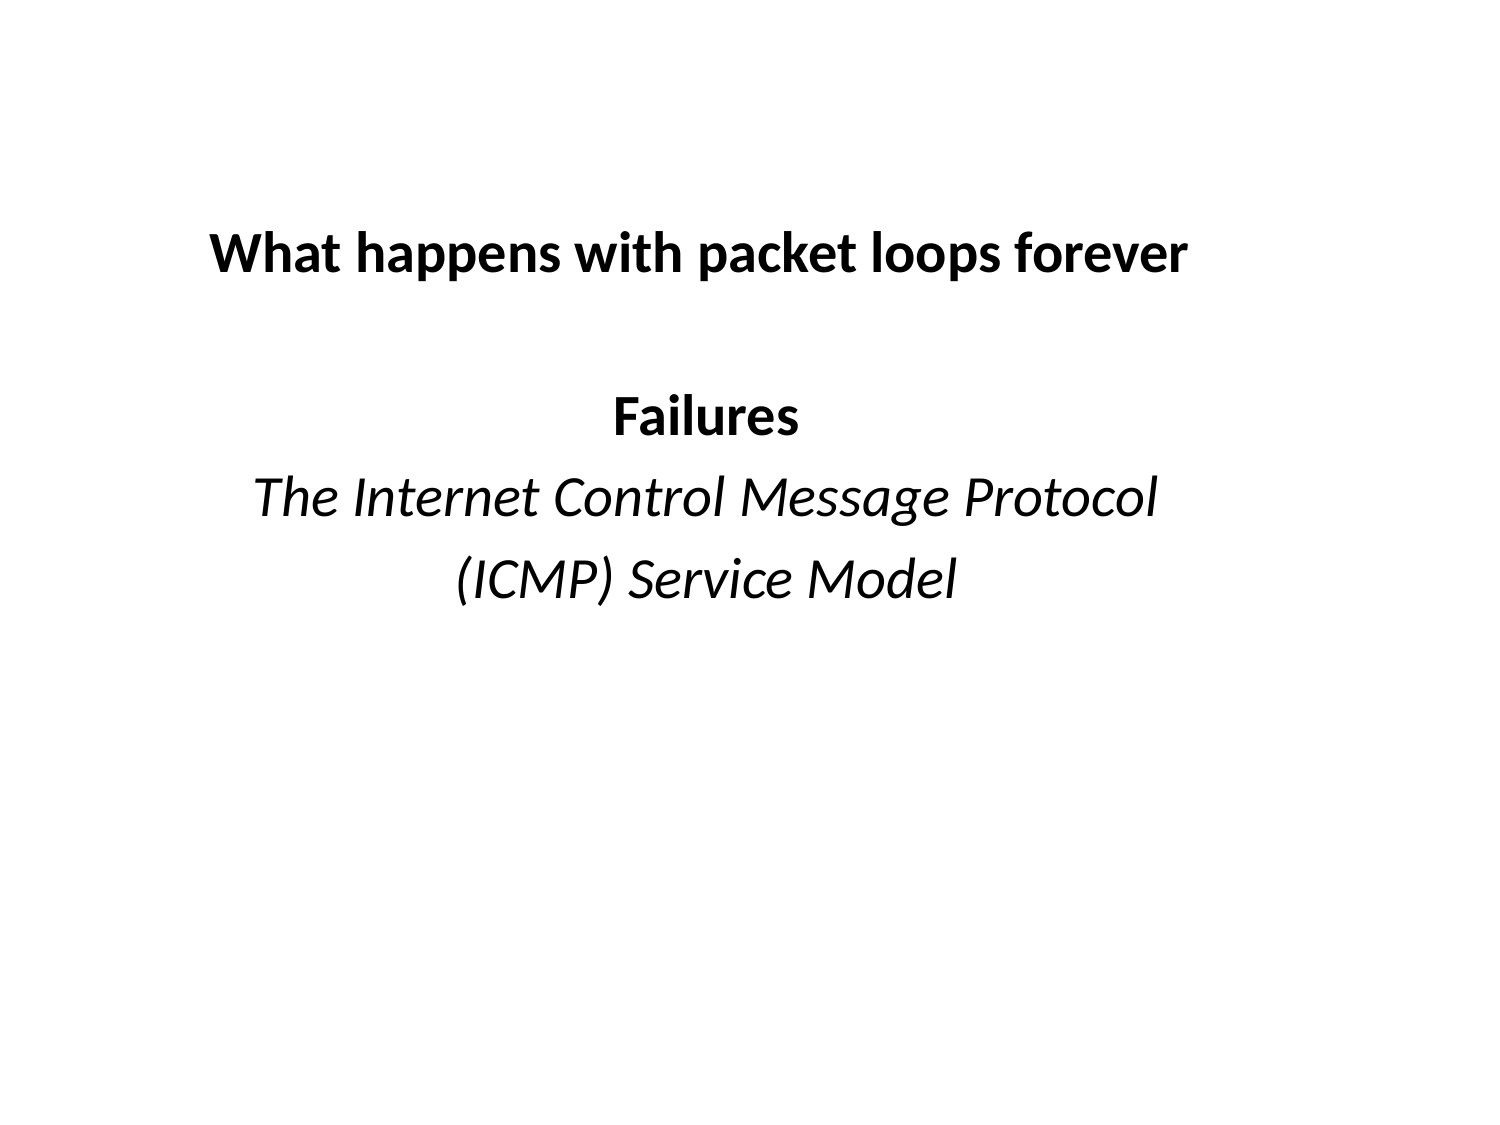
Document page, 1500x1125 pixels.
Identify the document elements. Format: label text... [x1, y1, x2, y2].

subtitle What happens with packet loops forever Failures The Internet Control Message Protocol (ICMP) Service Model [137, 136, 1275, 900]
